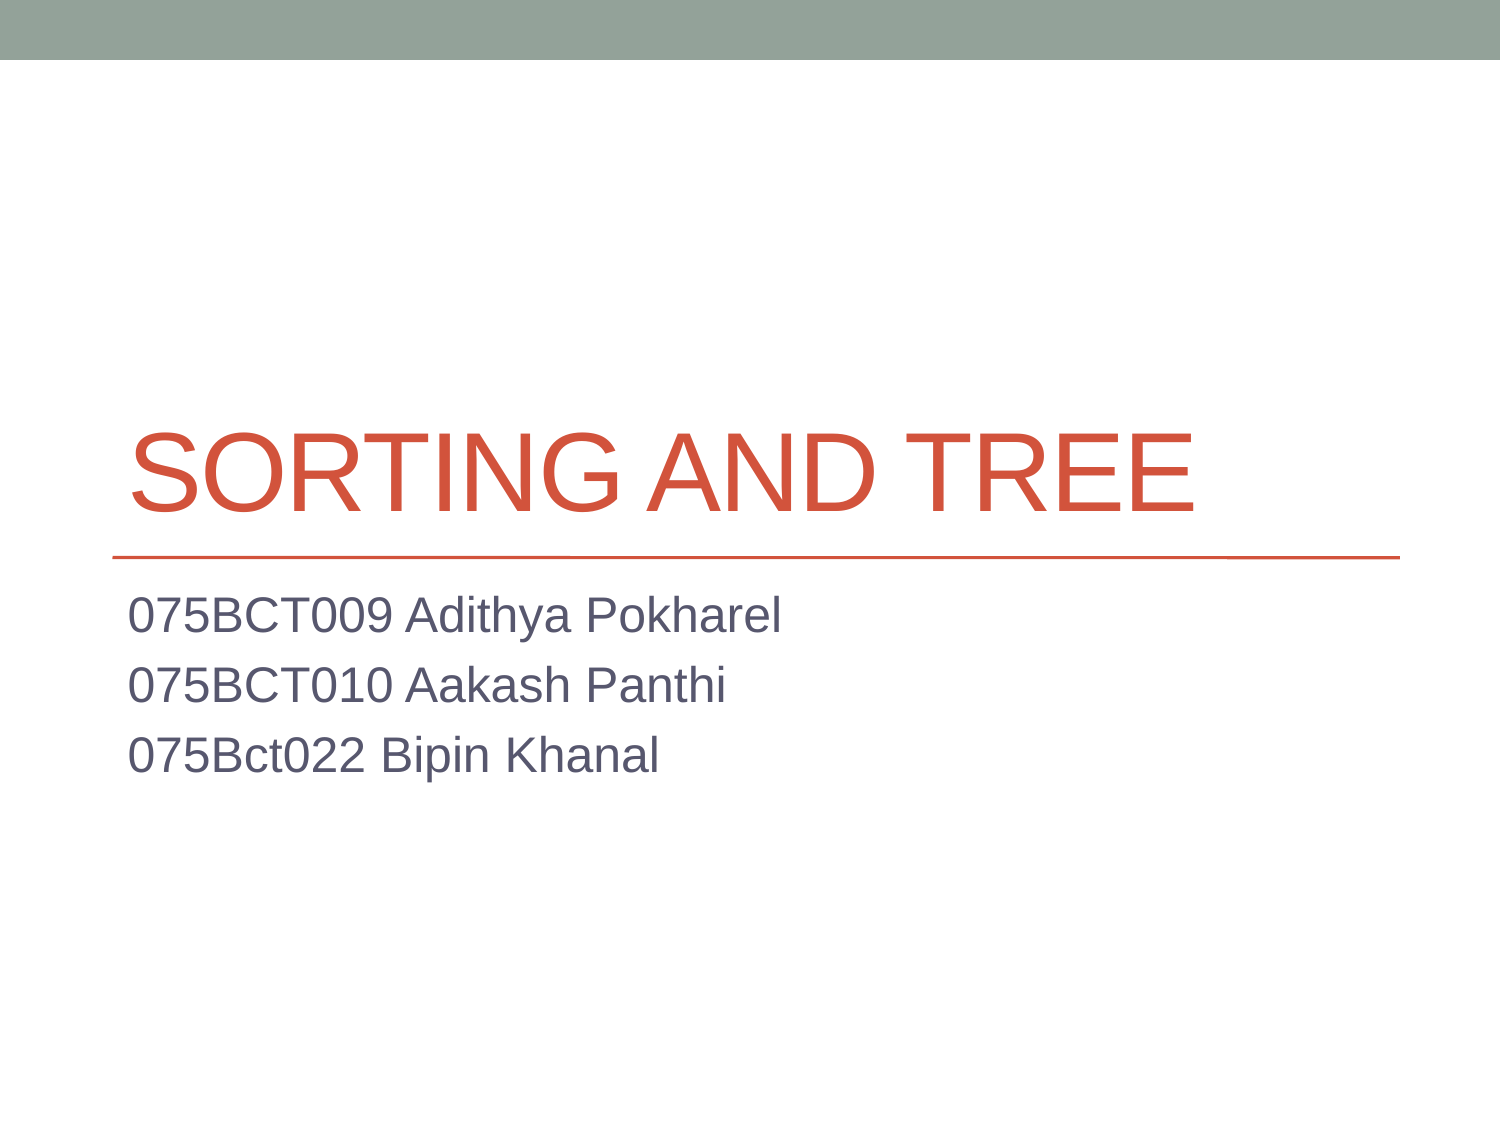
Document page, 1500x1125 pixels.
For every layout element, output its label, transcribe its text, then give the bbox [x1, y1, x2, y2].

title Sorting and Tree [112, 224, 1400, 542]
subtitle 075BCT009 Adithya Pokharel 075BCT010 Aakash Panthi 075Bct022 Bipin Khanal [112, 575, 1163, 863]
